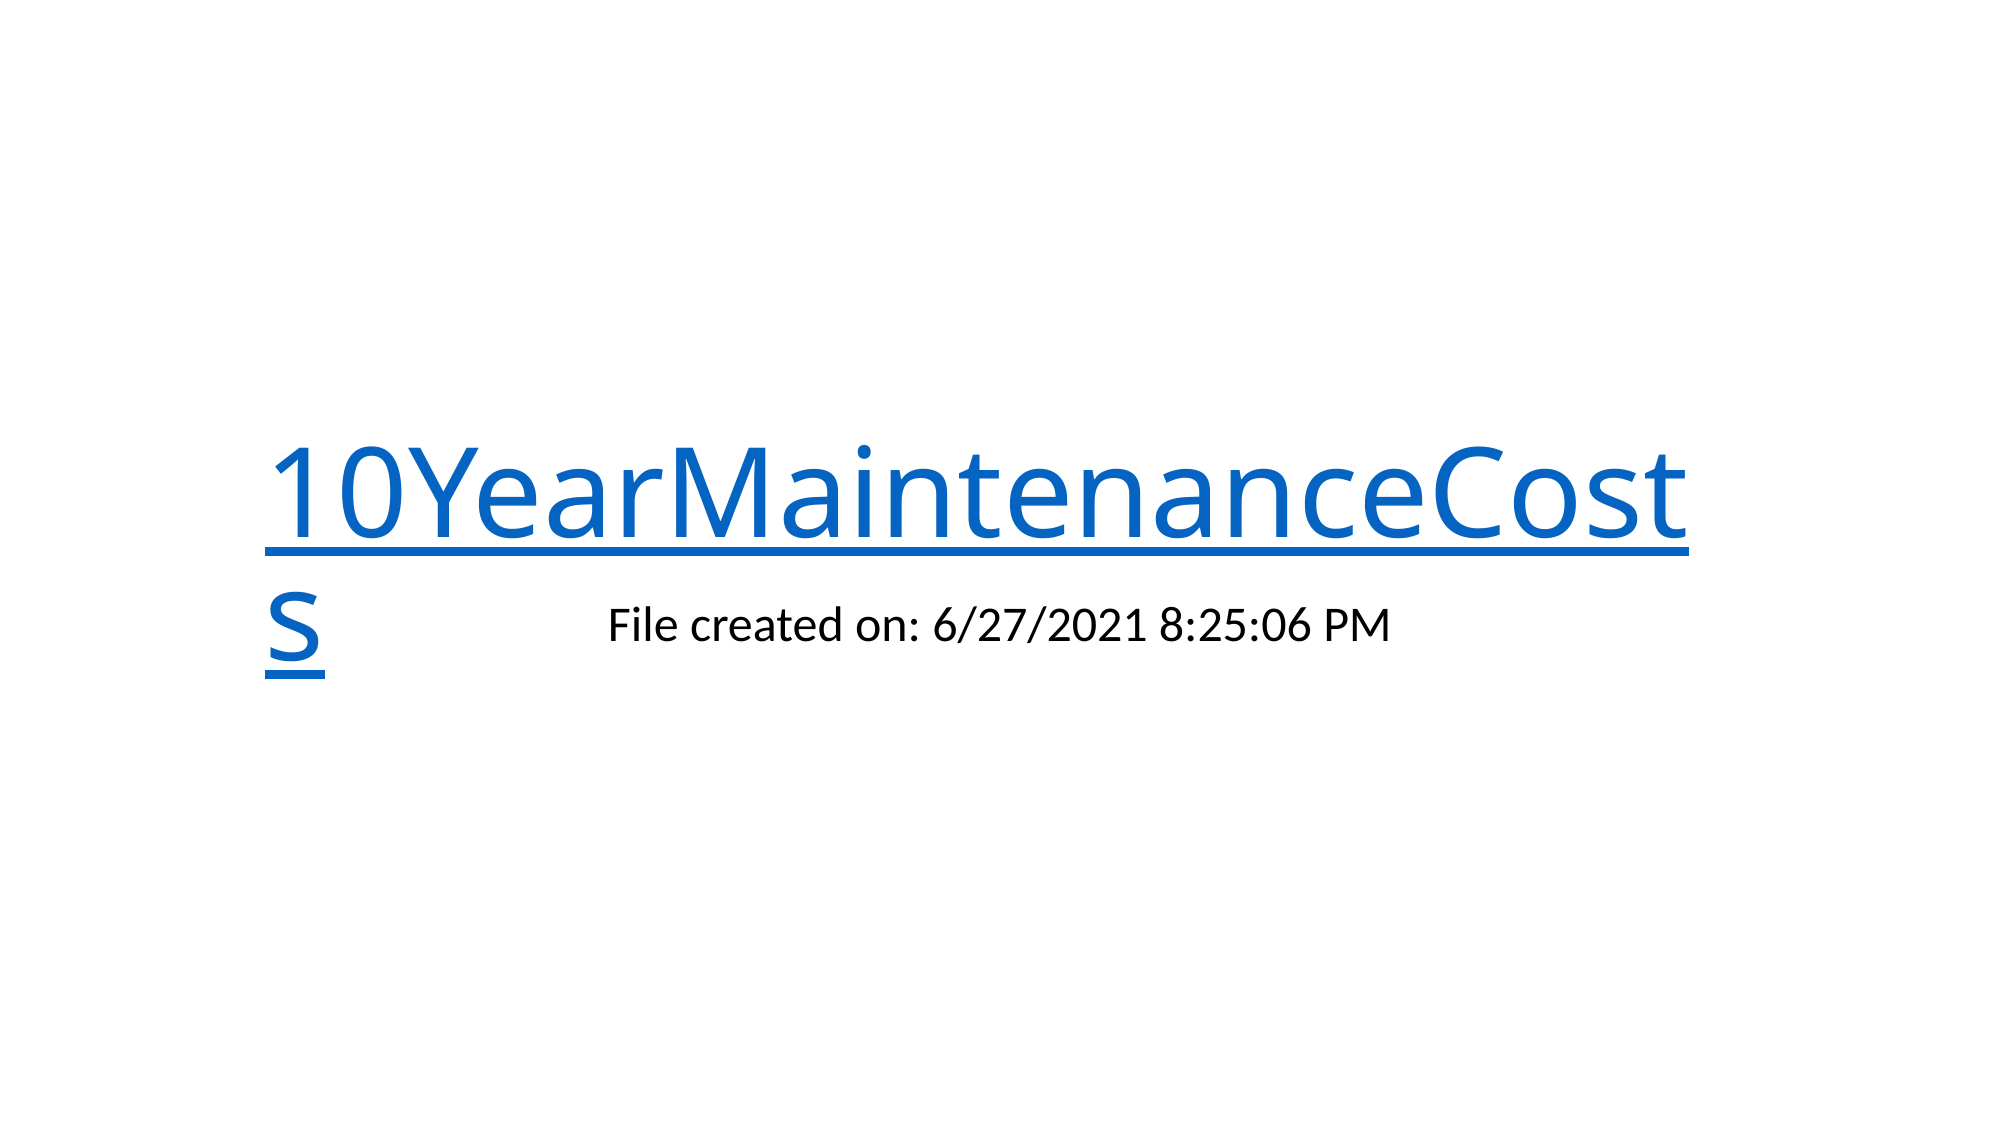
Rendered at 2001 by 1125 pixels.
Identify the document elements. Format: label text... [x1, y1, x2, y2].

subtitle File created on: 6/27/2021 8:25:06 PM [249, 590, 1750, 863]
title 10YearMaintenanceCosts [249, 184, 1750, 576]
